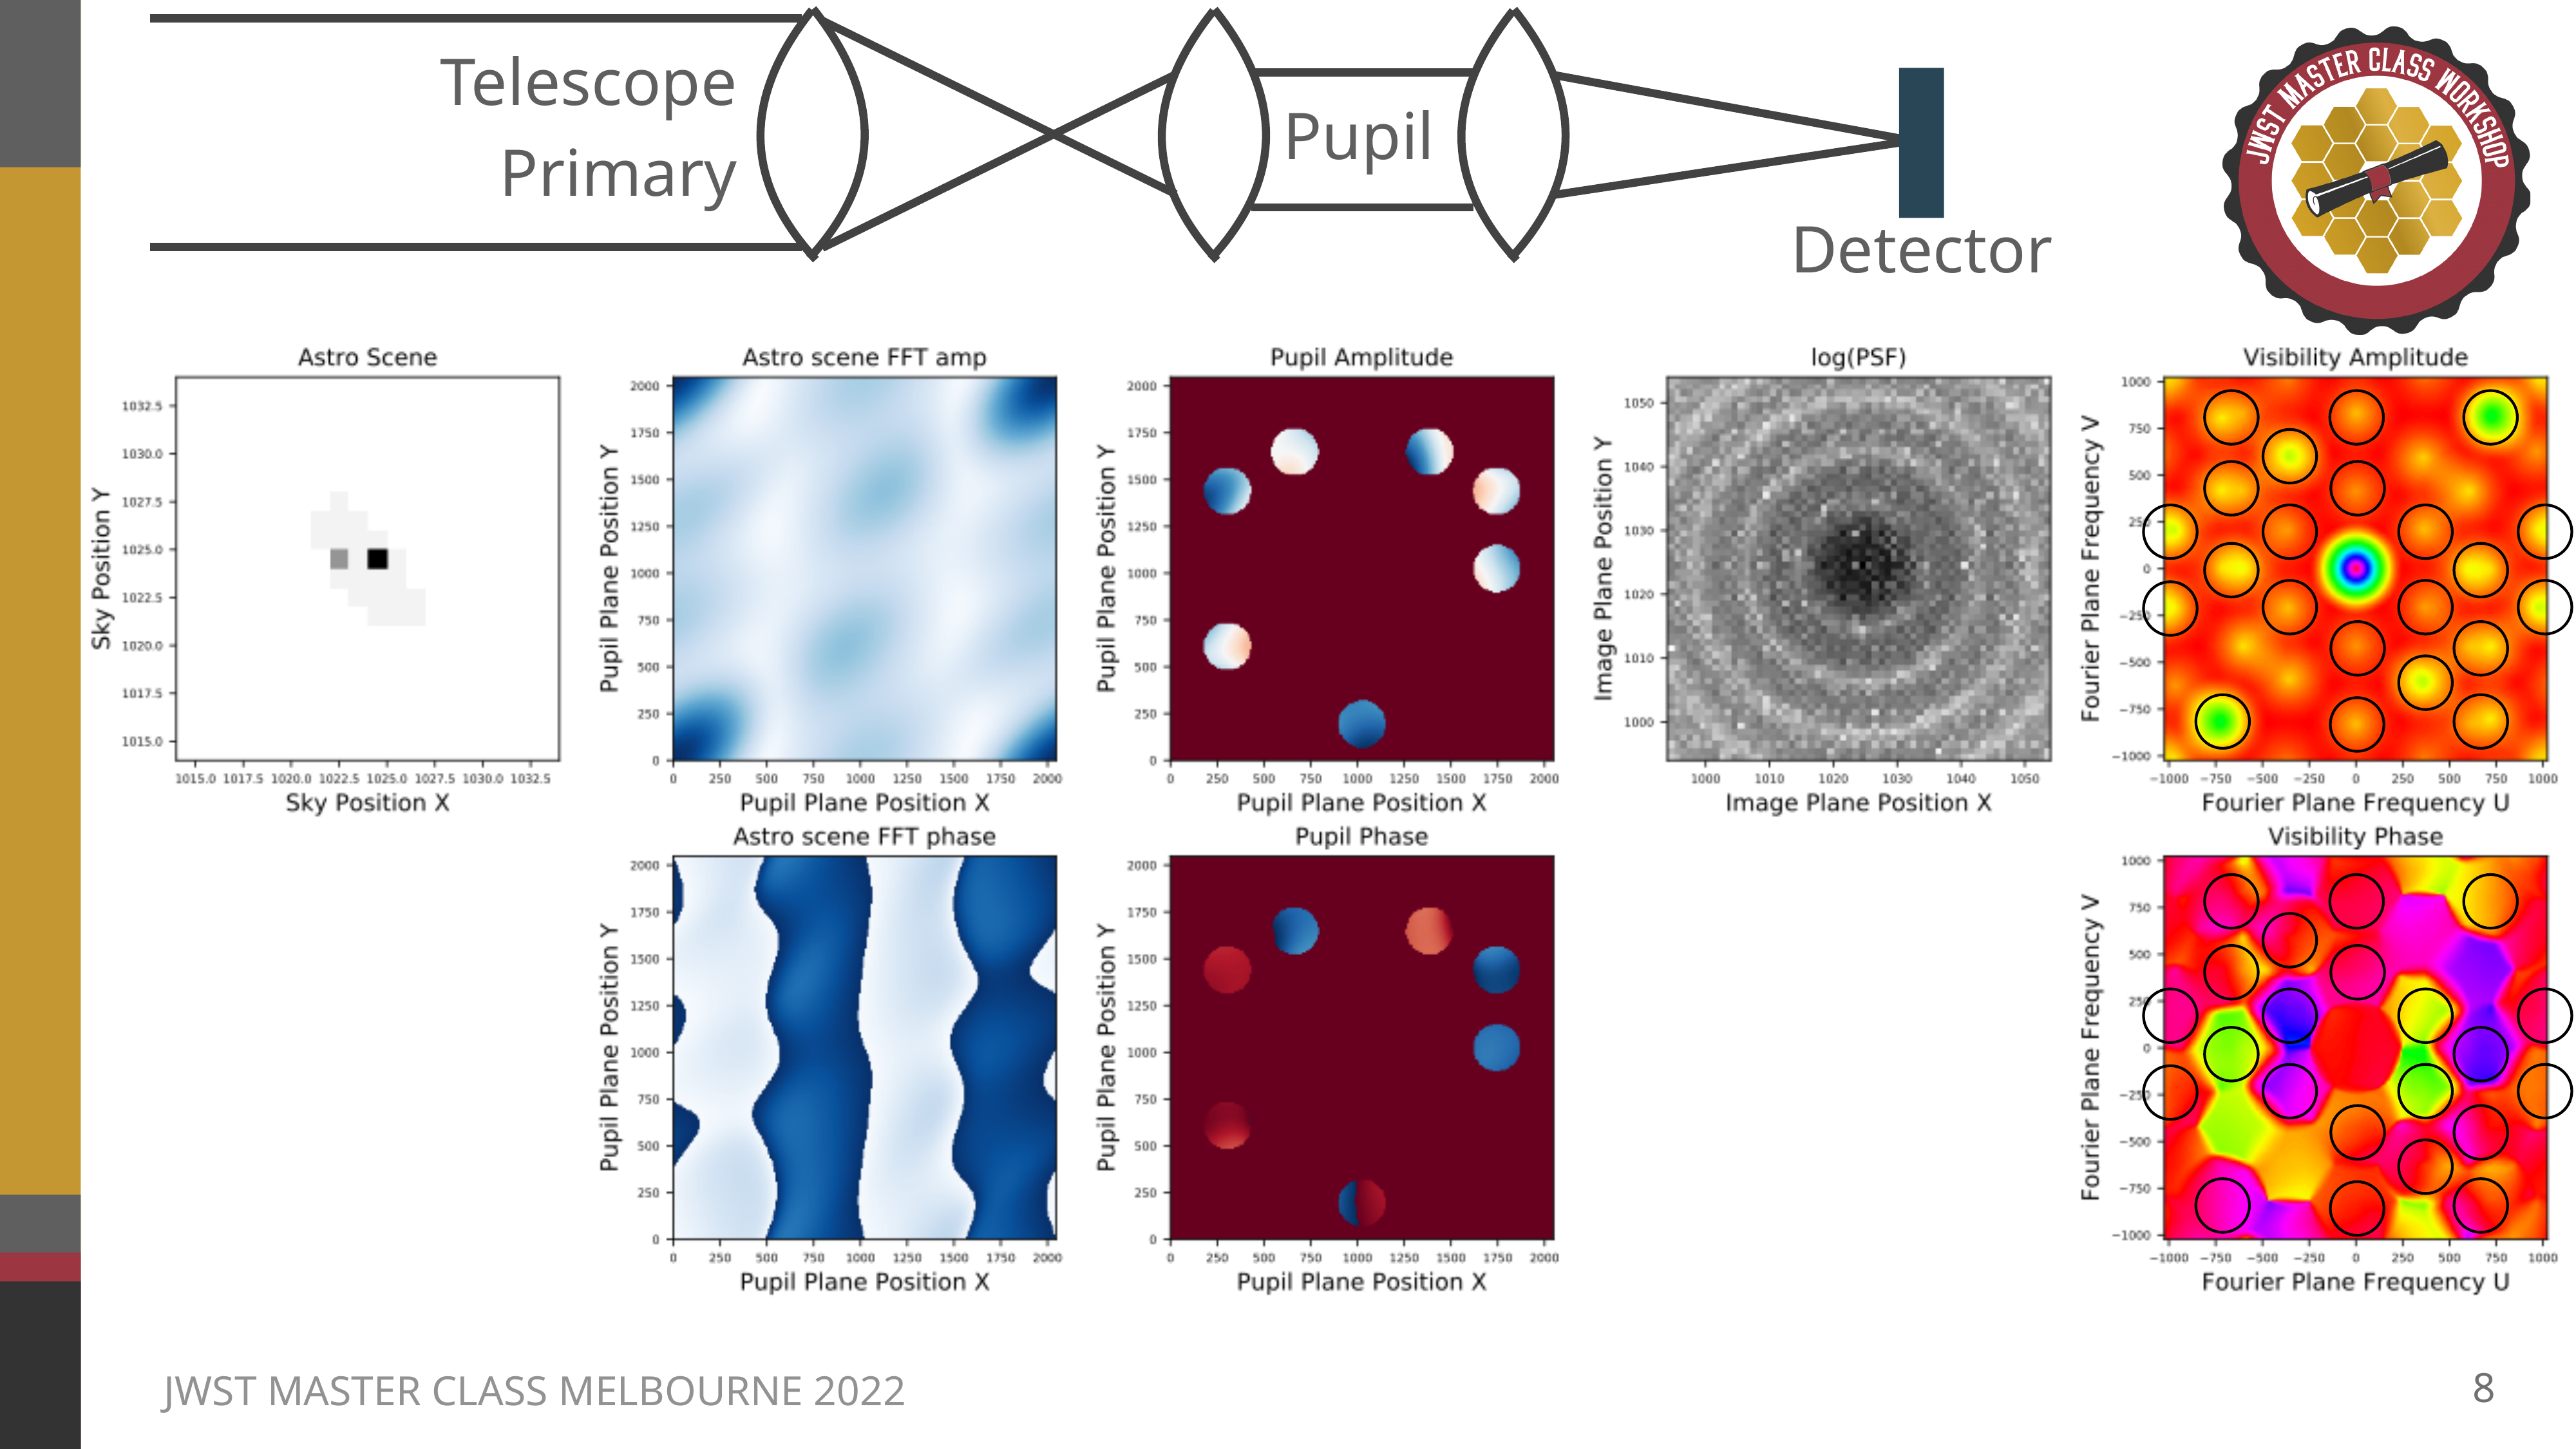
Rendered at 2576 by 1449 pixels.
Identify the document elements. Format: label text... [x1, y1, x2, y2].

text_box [2143, 390, 2572, 752]
picture [0, 26, 2576, 1363]
slide_number 8 [2465, 1363, 2503, 1423]
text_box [149, 8, 2054, 297]
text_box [2143, 874, 2572, 1236]
